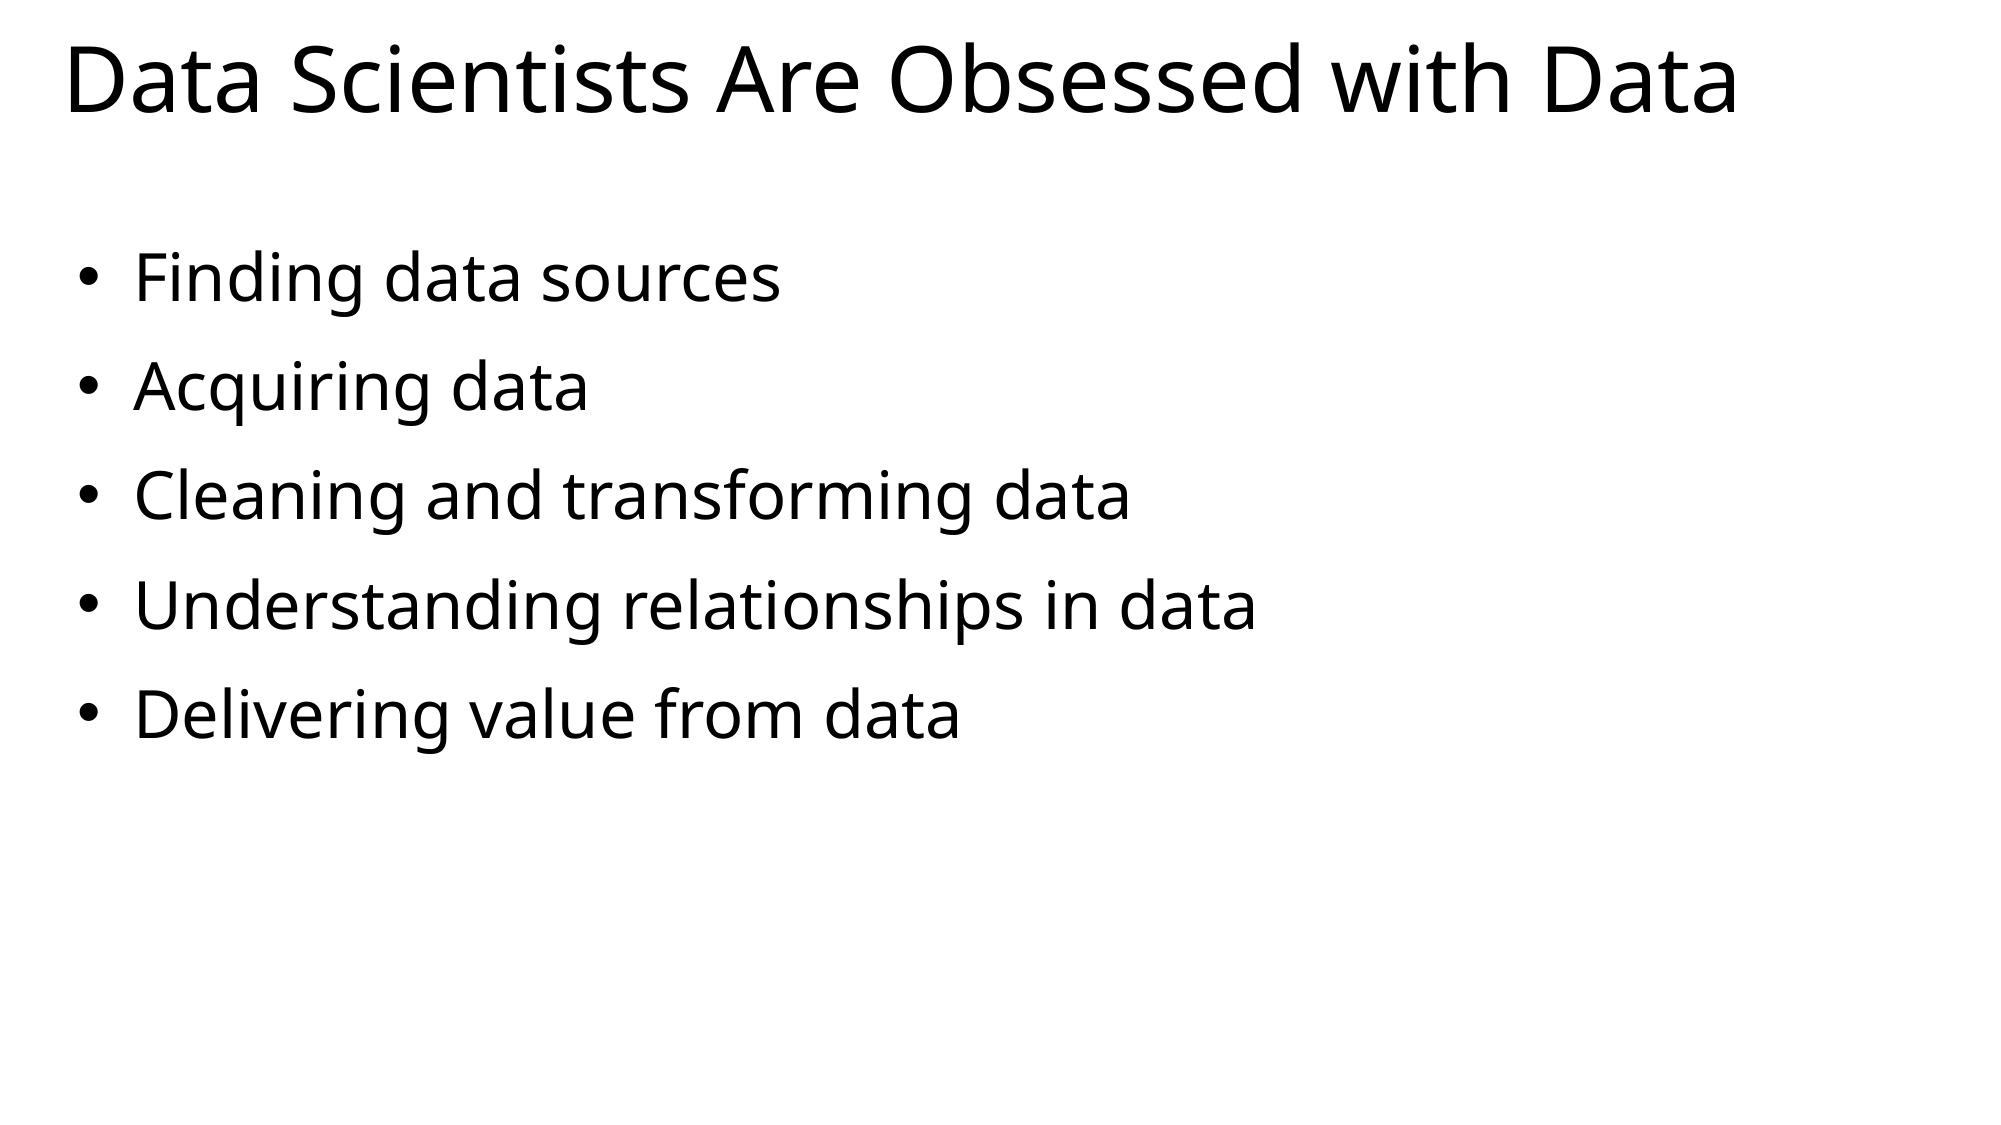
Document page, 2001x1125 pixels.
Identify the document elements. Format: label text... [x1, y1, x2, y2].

list Finding data sources Acquiring data Cleaning and transforming data Understanding relationships in data Delivering value from data [62, 227, 1953, 1096]
title Data Scientists Are Obsessed with Data [47, 34, 1938, 210]
